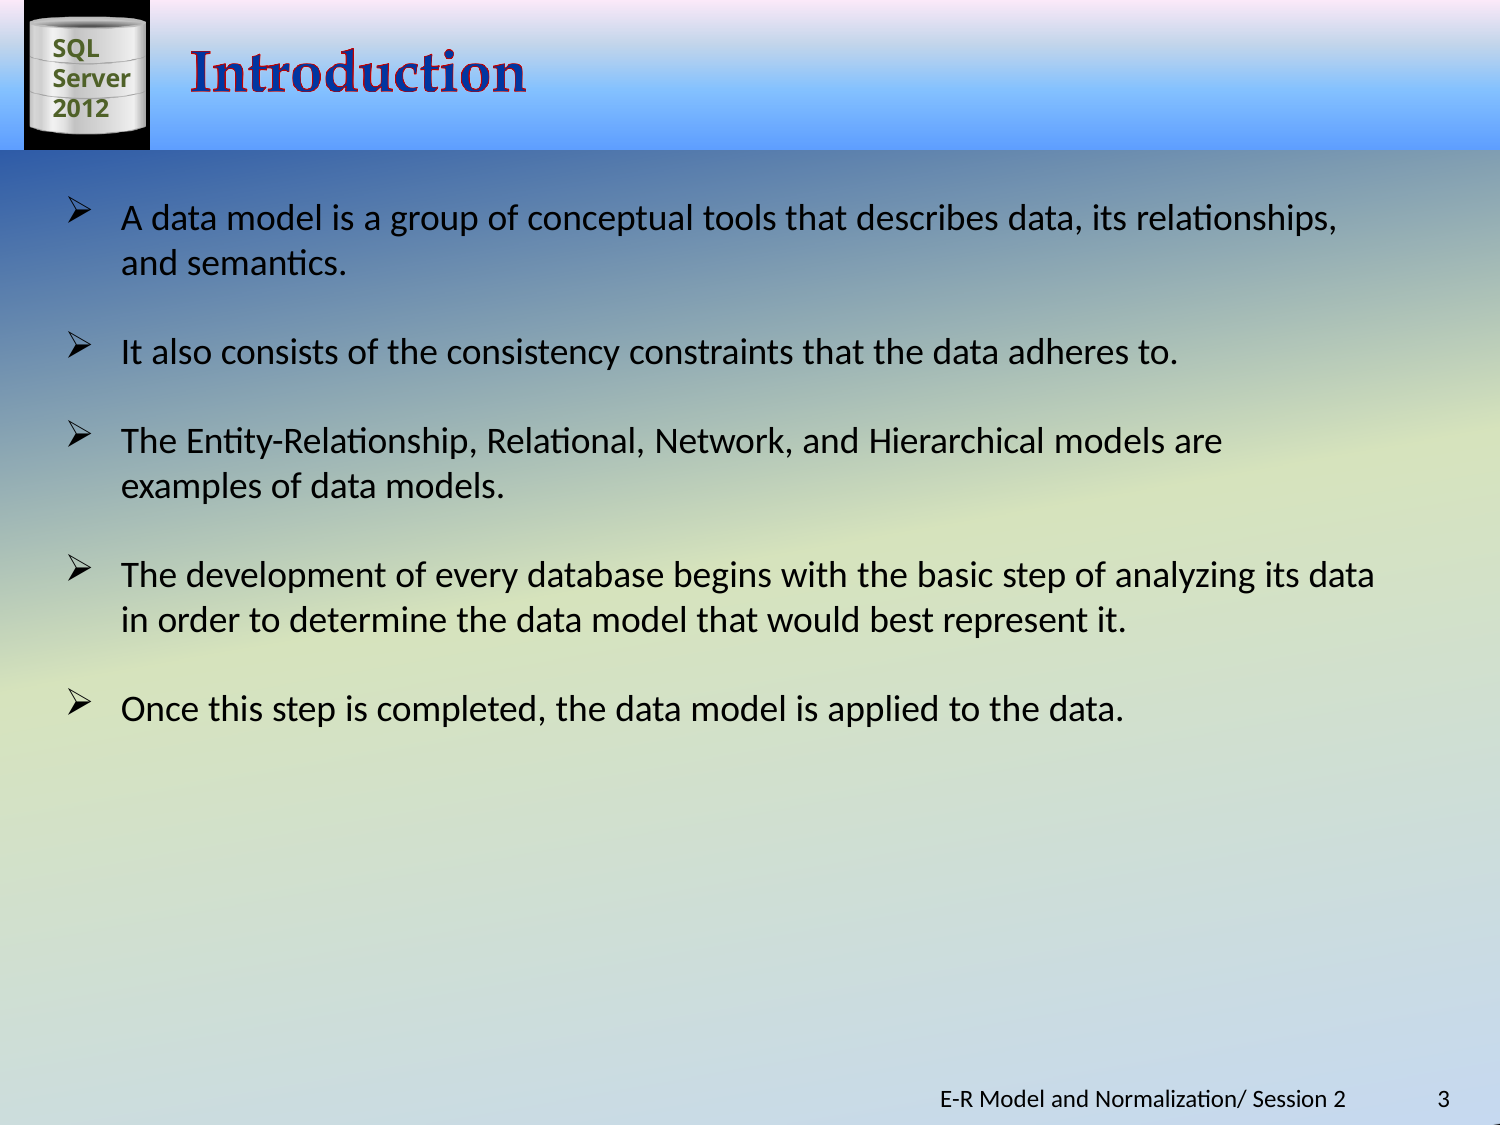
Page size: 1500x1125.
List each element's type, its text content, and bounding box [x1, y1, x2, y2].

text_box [0, 0, 1500, 151]
slide_number E-R Model and Normalization/ Session 2 [938, 1086, 1350, 1125]
picture [191, 47, 527, 92]
text_box 3 [1431, 1086, 1457, 1113]
text_box A data model is a group of conceptual tools that describes data, its relationships, and semantics. It also consists of the consistency constraints that the data adheres to. The Entity-Relationship, Relational, Network, and Hierarchical models are examples of data models. The development of every database begins with the basic step of analyzing its data in order to determine the data model that would best represent it. Once this step is completed, the data model is applied to the data. [62, 190, 1385, 730]
picture [0, 151, 1500, 1125]
